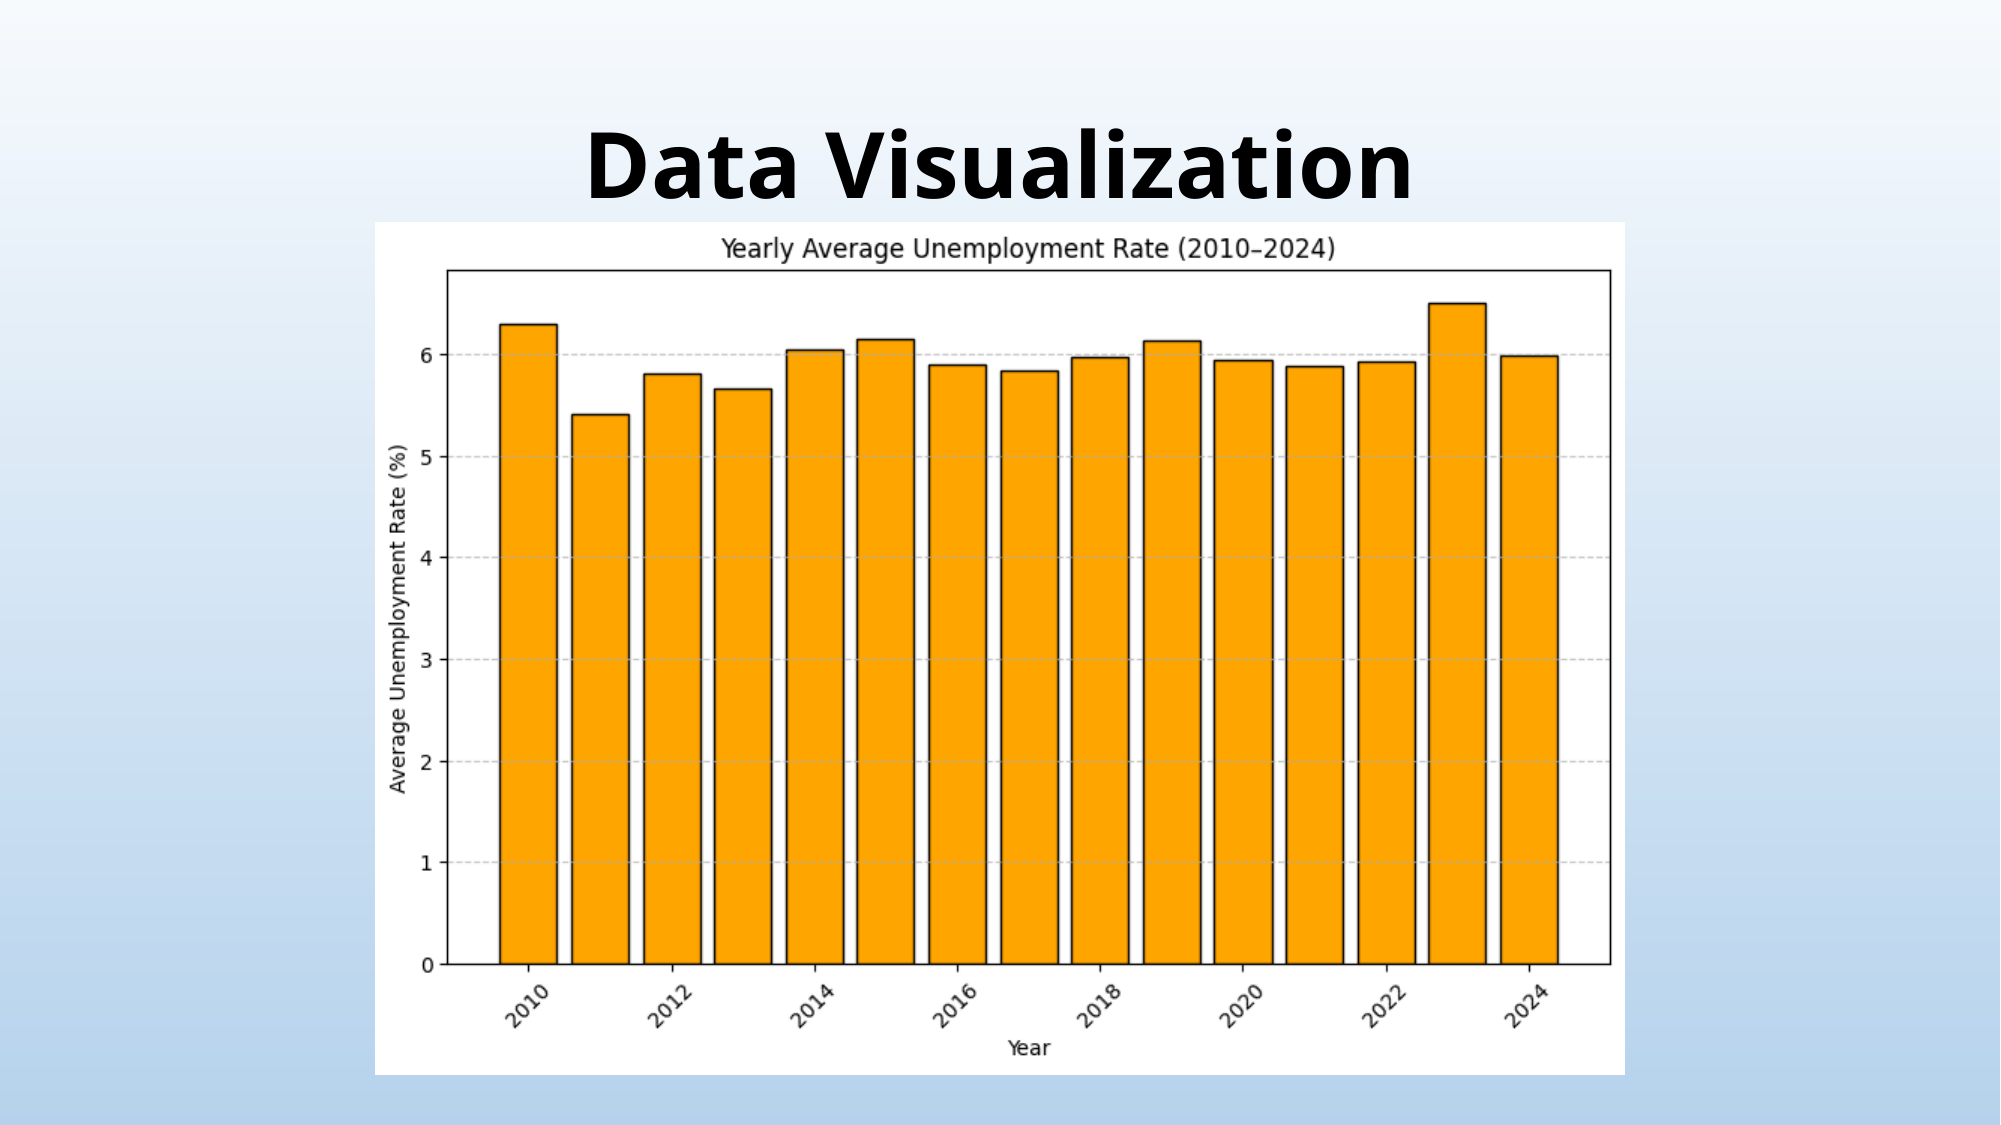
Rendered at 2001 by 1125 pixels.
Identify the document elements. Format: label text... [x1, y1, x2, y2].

picture [375, 222, 1625, 1075]
title Data Visualization [137, 59, 1863, 278]
